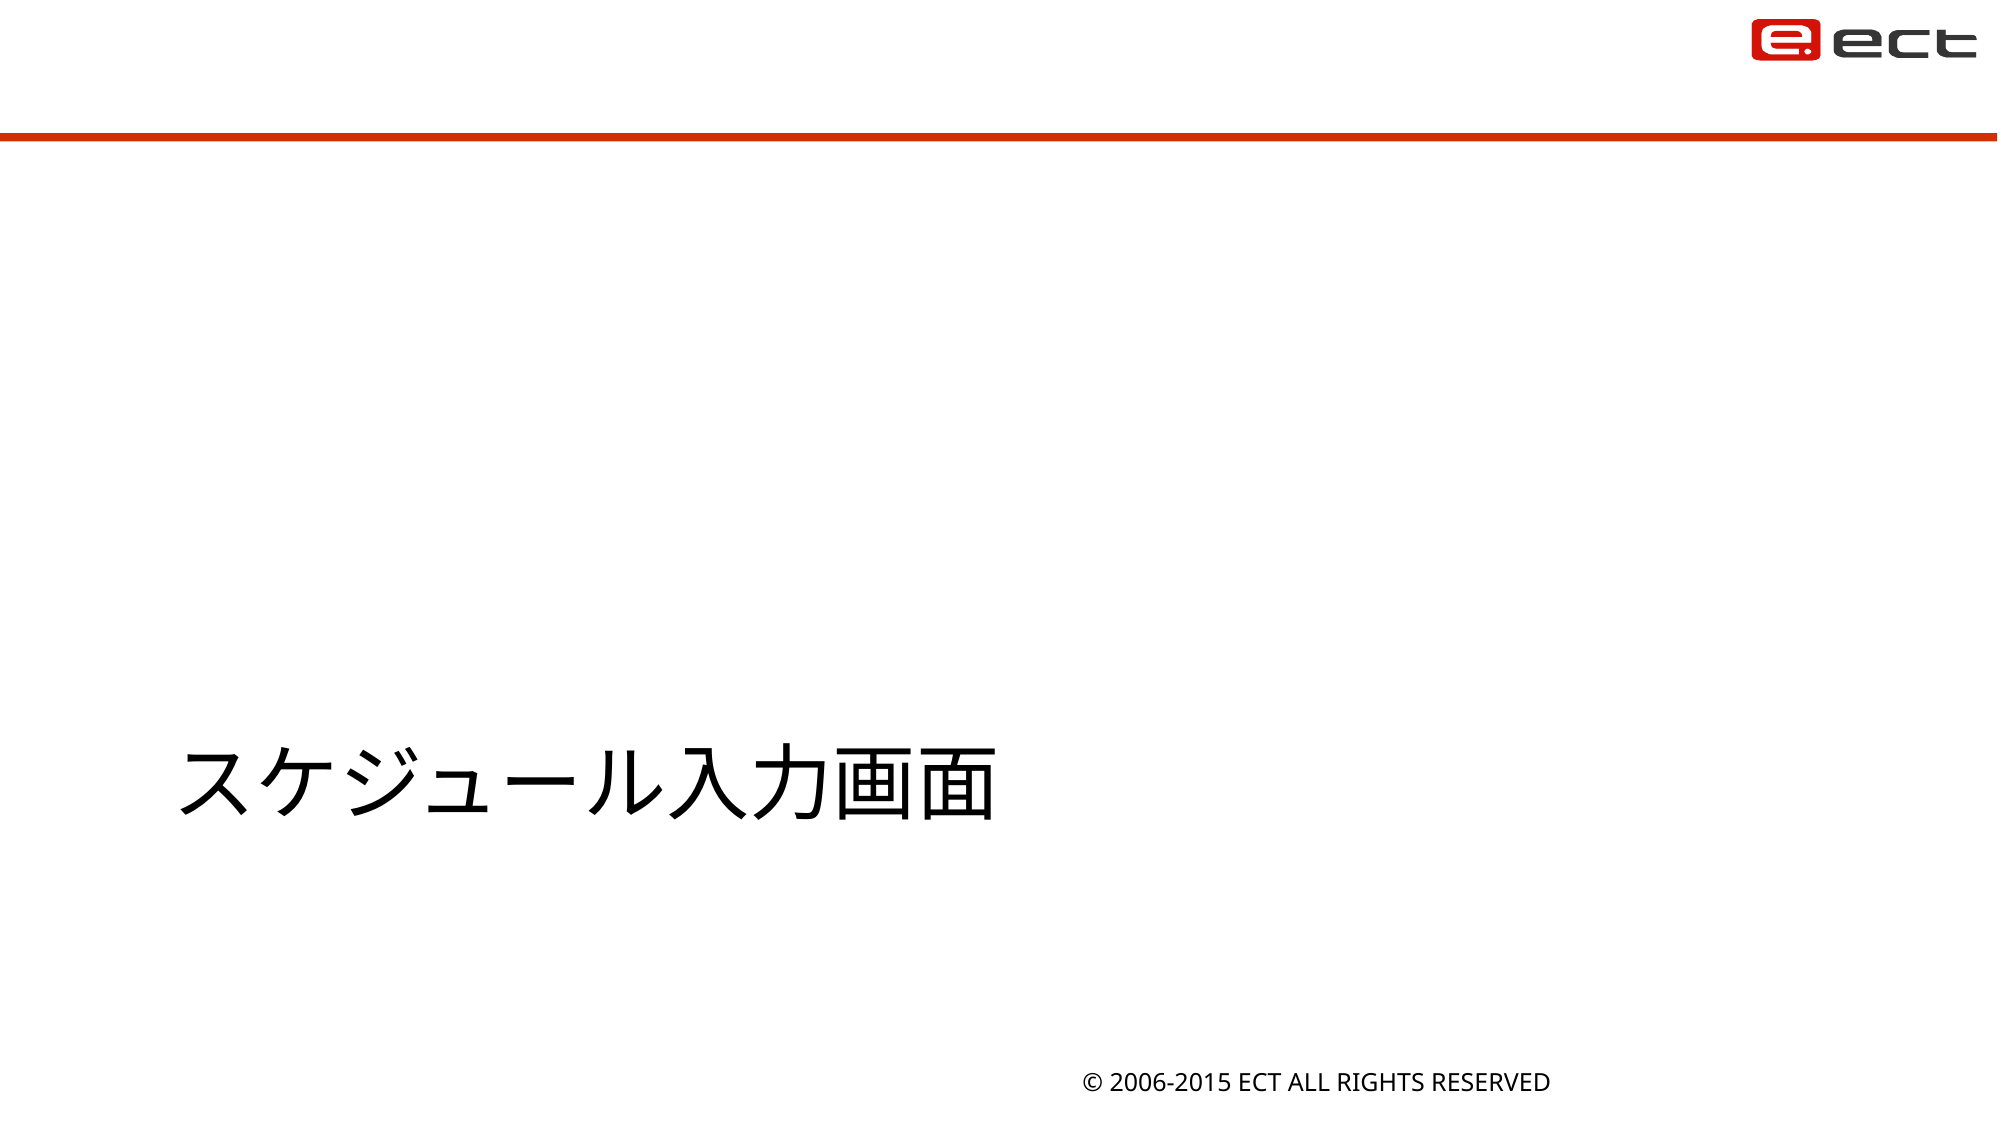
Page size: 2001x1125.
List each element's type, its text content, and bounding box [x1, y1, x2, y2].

picture [1751, 19, 1977, 61]
title スケジュール入力画面 [157, 722, 1858, 947]
